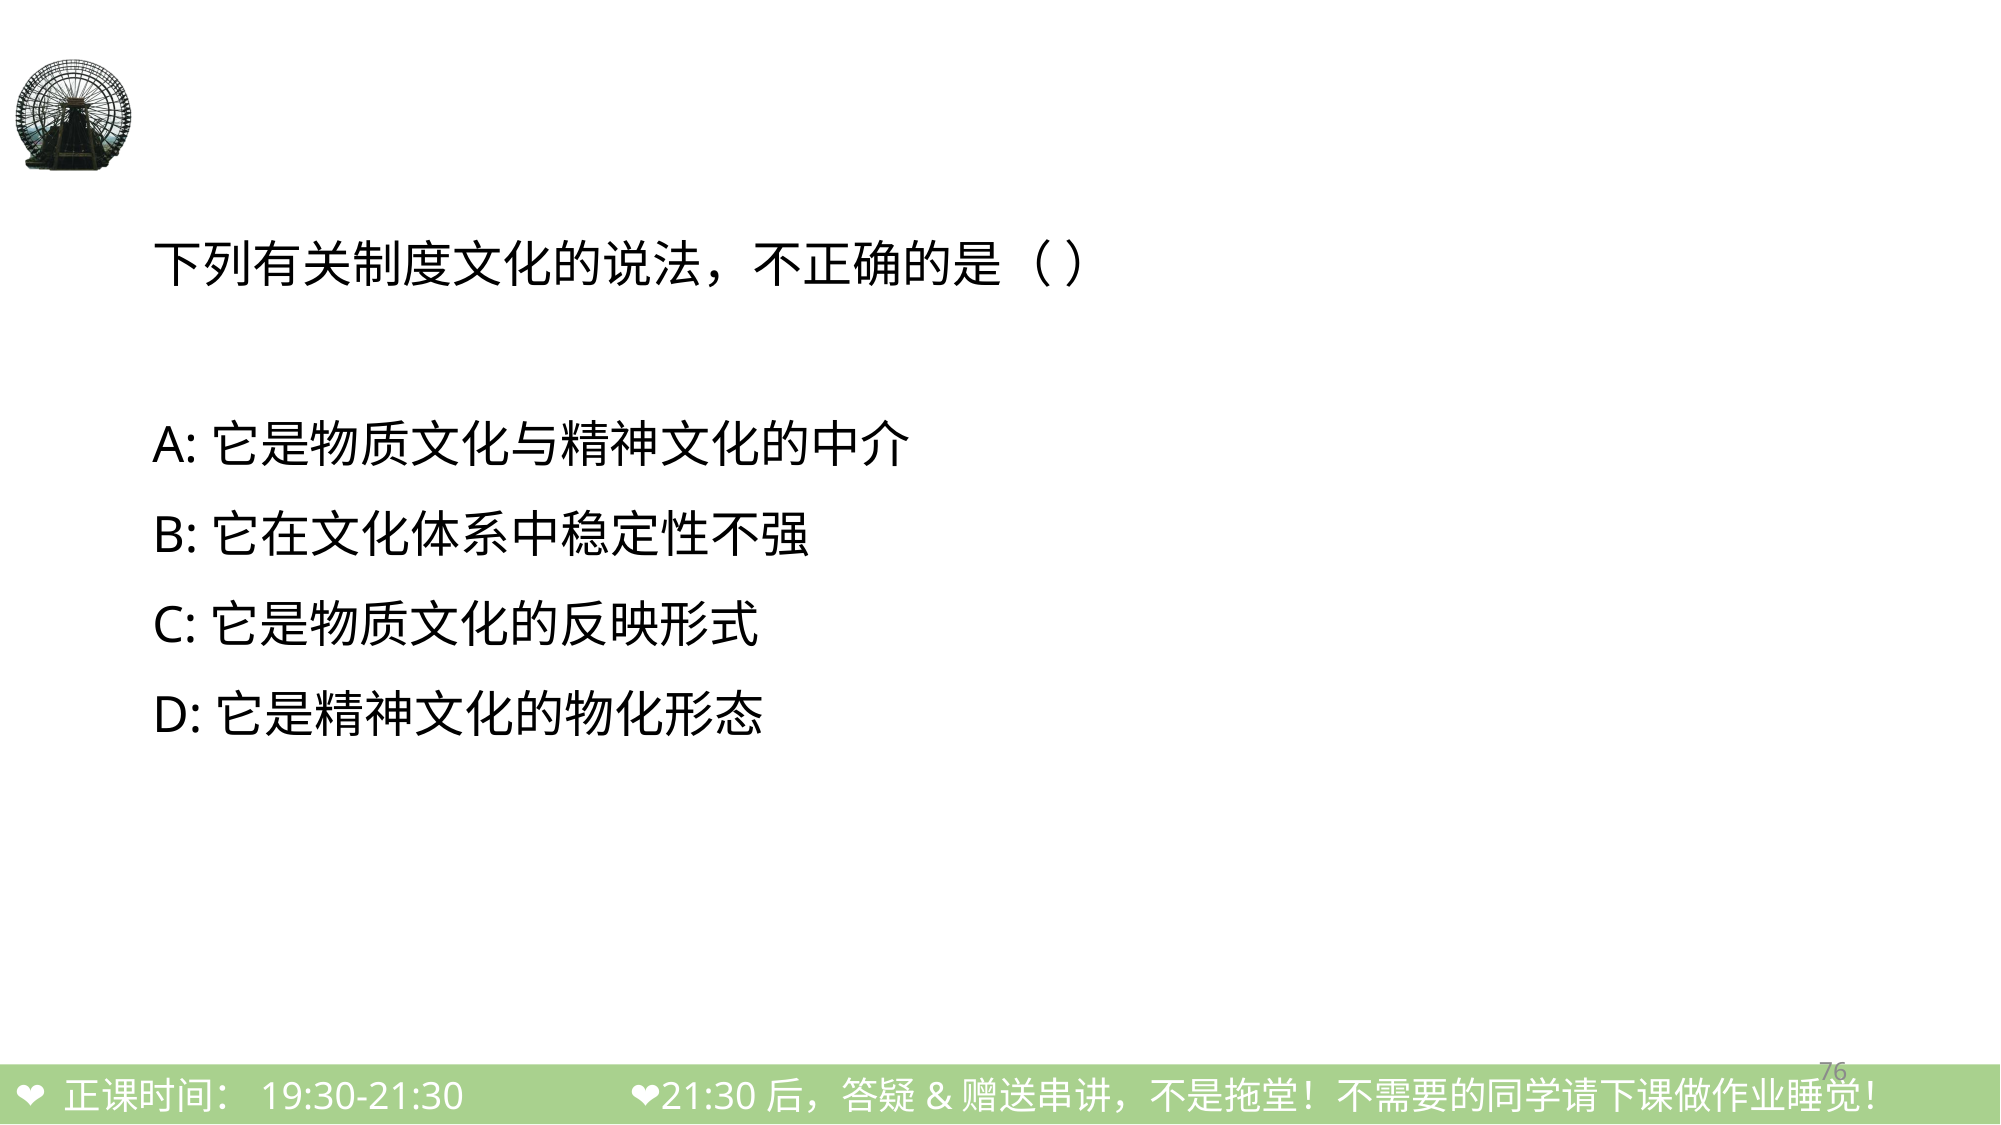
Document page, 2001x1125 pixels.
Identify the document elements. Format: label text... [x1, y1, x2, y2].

picture [6, 58, 138, 181]
slide_number 76 [1412, 1042, 1863, 1103]
list 下列有关制度文化的说法，不正确的是（ ） A:它是物质文化与精神文化的中介 B:它在文化体系中稳定性不强 C:它是物质文化的反映形式 D:它是精神文化的物化形态 [137, 195, 1863, 1014]
